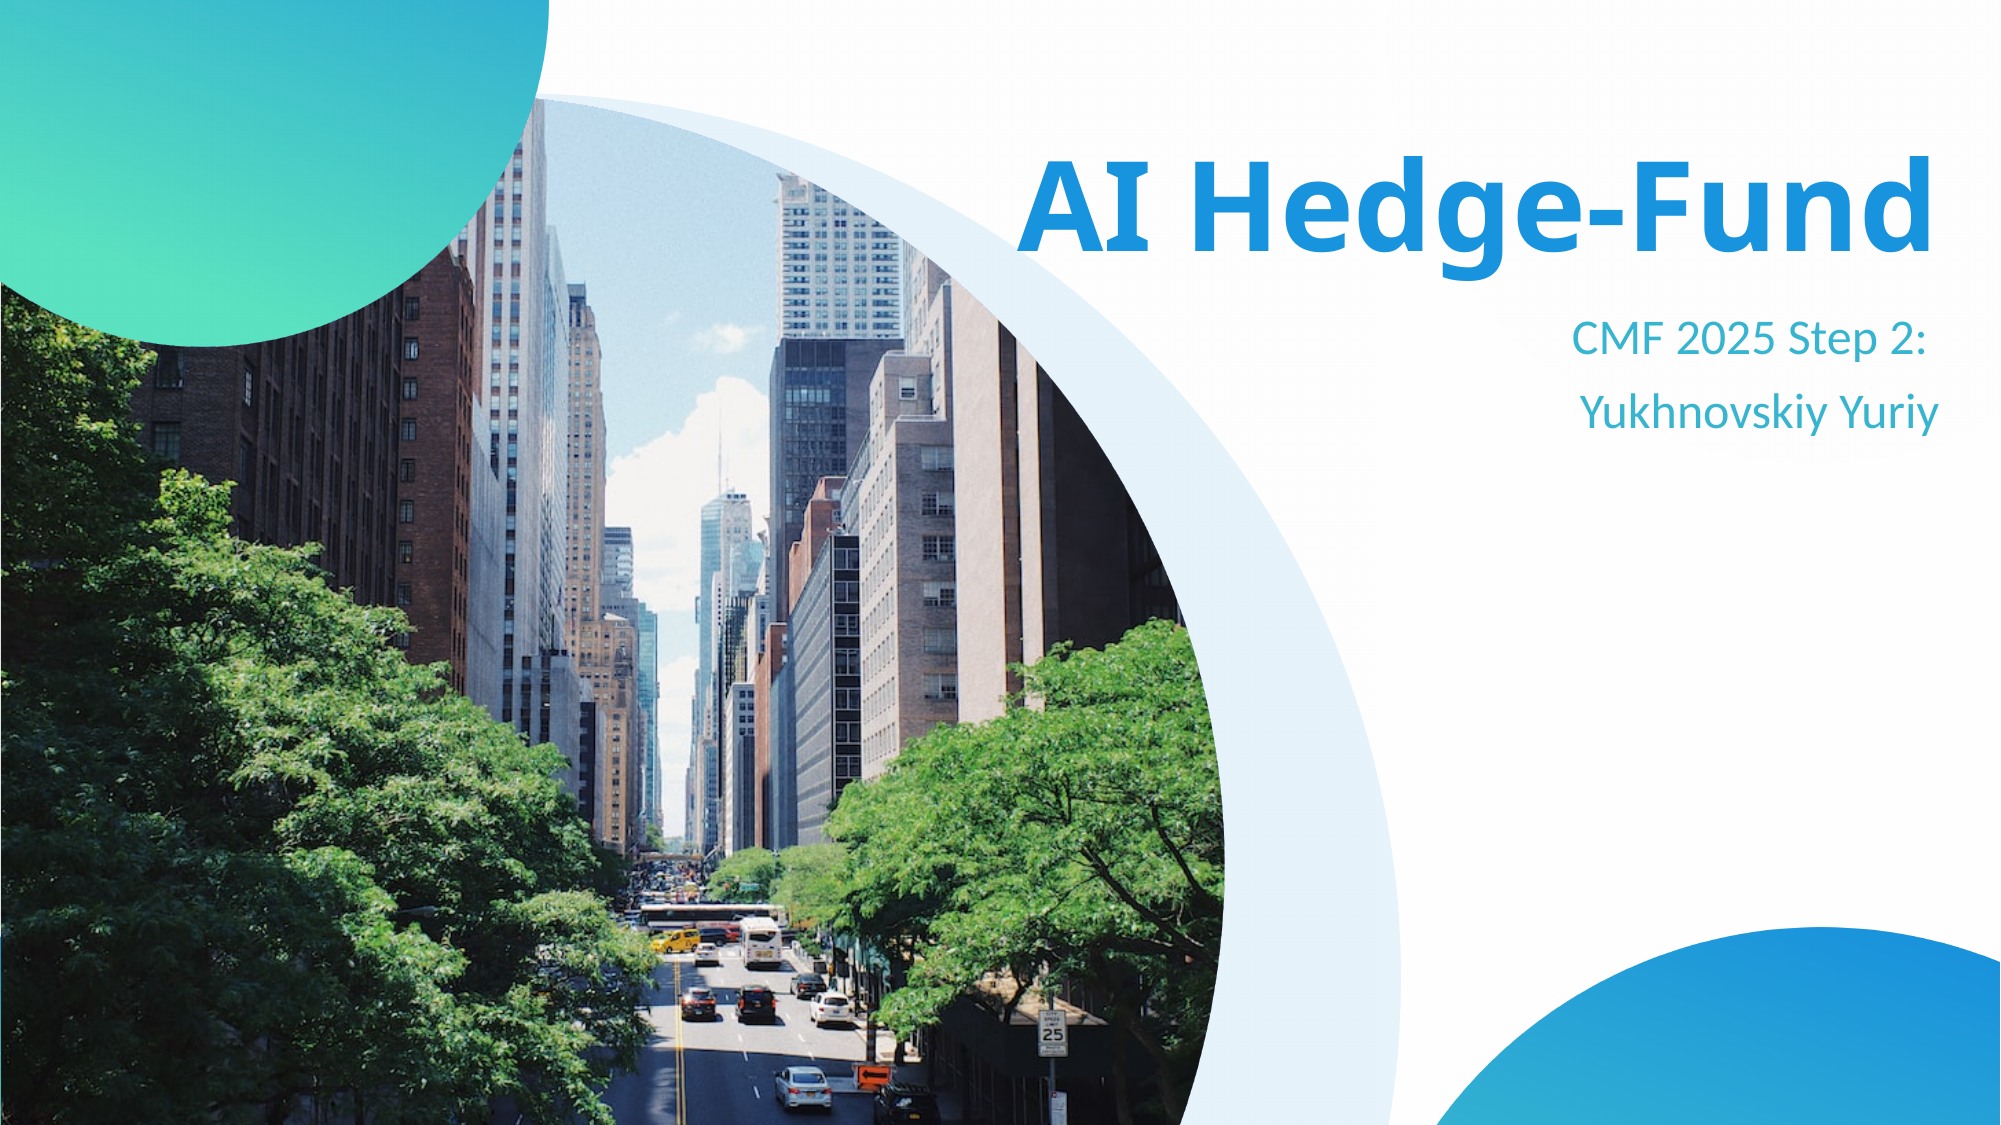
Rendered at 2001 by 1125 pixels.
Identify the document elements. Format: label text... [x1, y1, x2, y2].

subtitle CMF 2025 Step 2: Yukhnovskiy Yuriy [950, 303, 1955, 576]
title AI Hedge-Fund [950, 0, 1955, 287]
picture [0, 0, 2000, 1125]
